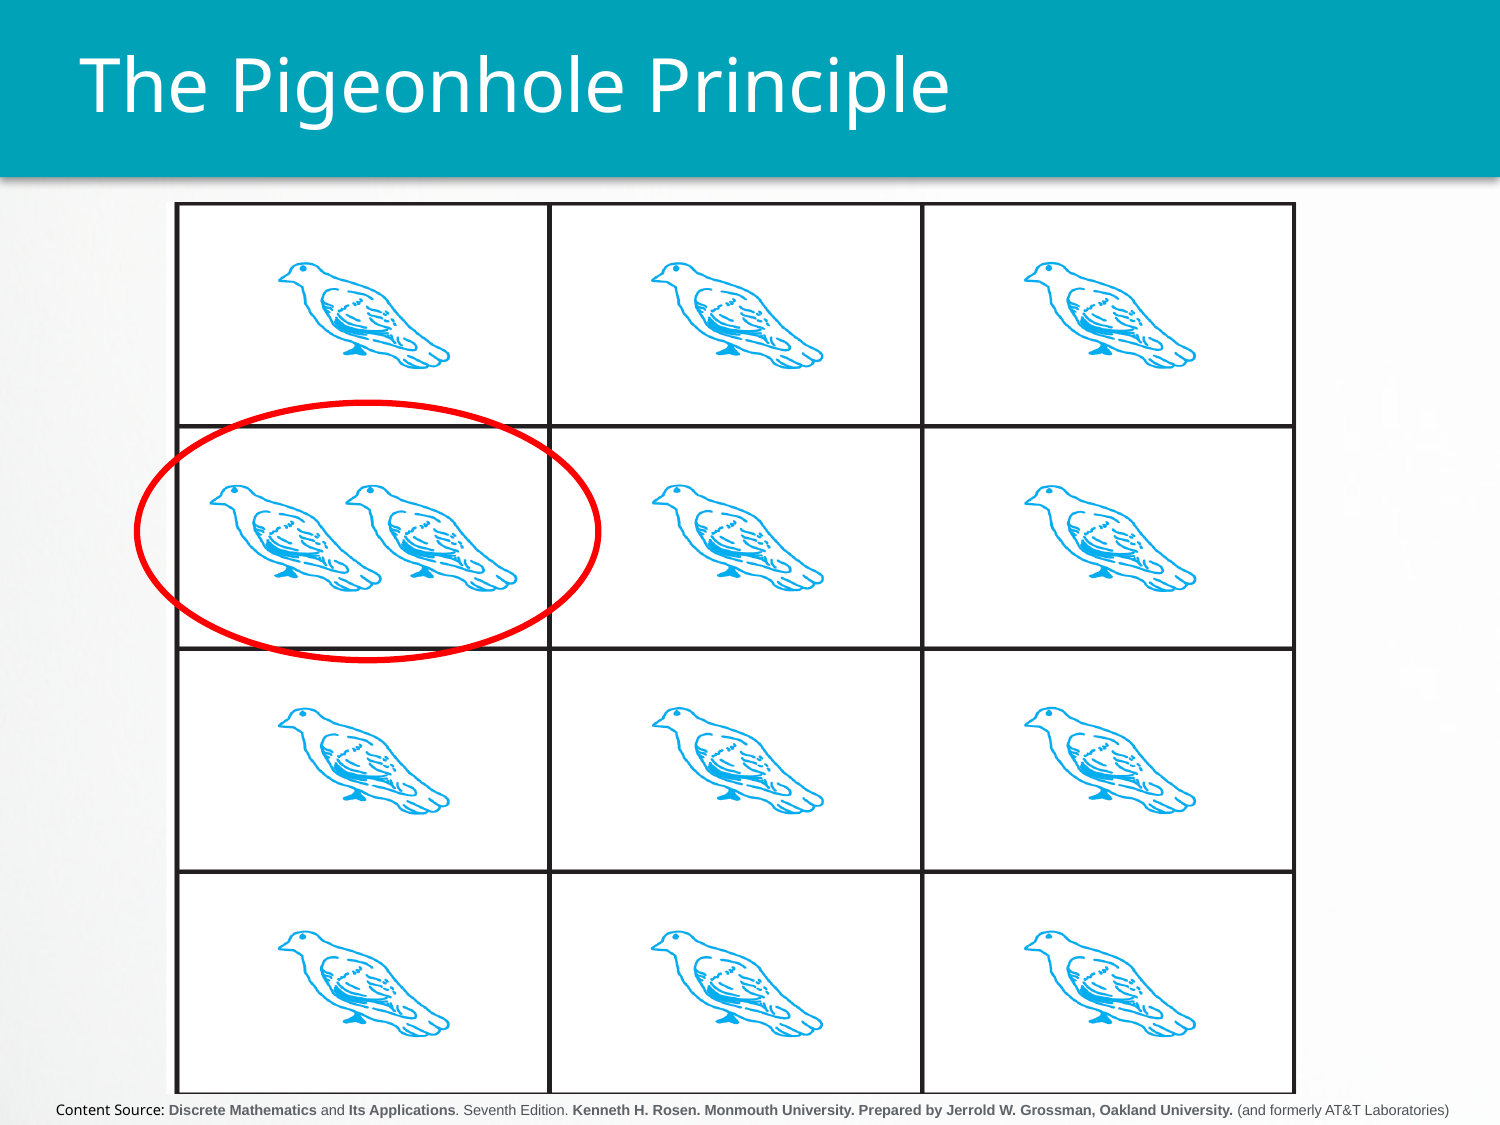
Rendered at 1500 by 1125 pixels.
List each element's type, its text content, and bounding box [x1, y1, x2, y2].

picture [166, 202, 1297, 1094]
text_box [135, 467, 166, 596]
title The Pigeonhole Principle [64, 0, 1460, 178]
